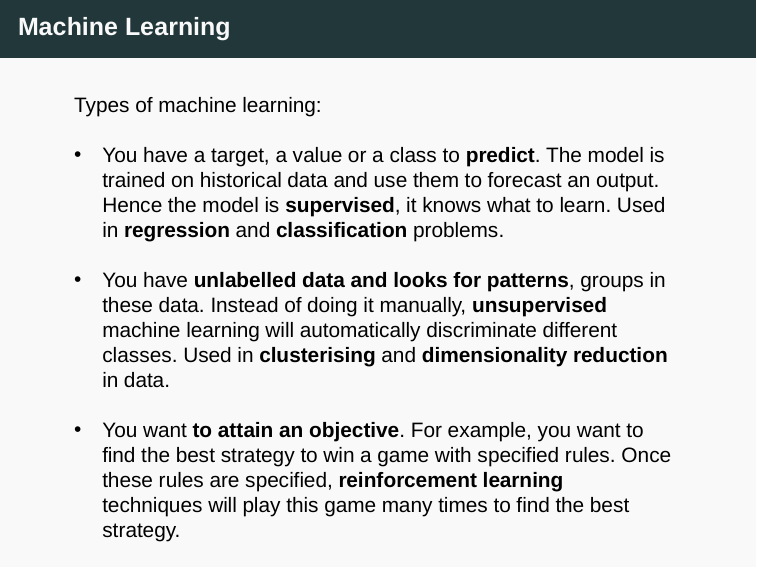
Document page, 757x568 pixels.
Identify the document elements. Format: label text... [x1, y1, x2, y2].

title Machine Learning [18, 10, 738, 41]
text_box Types of machine learning: You have a target, a value or a class to predict. The model is trained on historical data and use them to forecast an output. Hence the model is supervised, it knows what to learn. Used in regression and classification problems. You have unlabelled data and looks for patterns, groups in these data. Instead of doing it manually, unsupervised machine learning will automatically discriminate different classes. Used in clusterising and dimensionality reduction in data. You want to attain an objective. For example, you want to find the best strategy to win a game with specified rules. Once these rules are specified, reinforcement learning techniques will play this game many times to find the best strategy. [59, 84, 697, 558]
